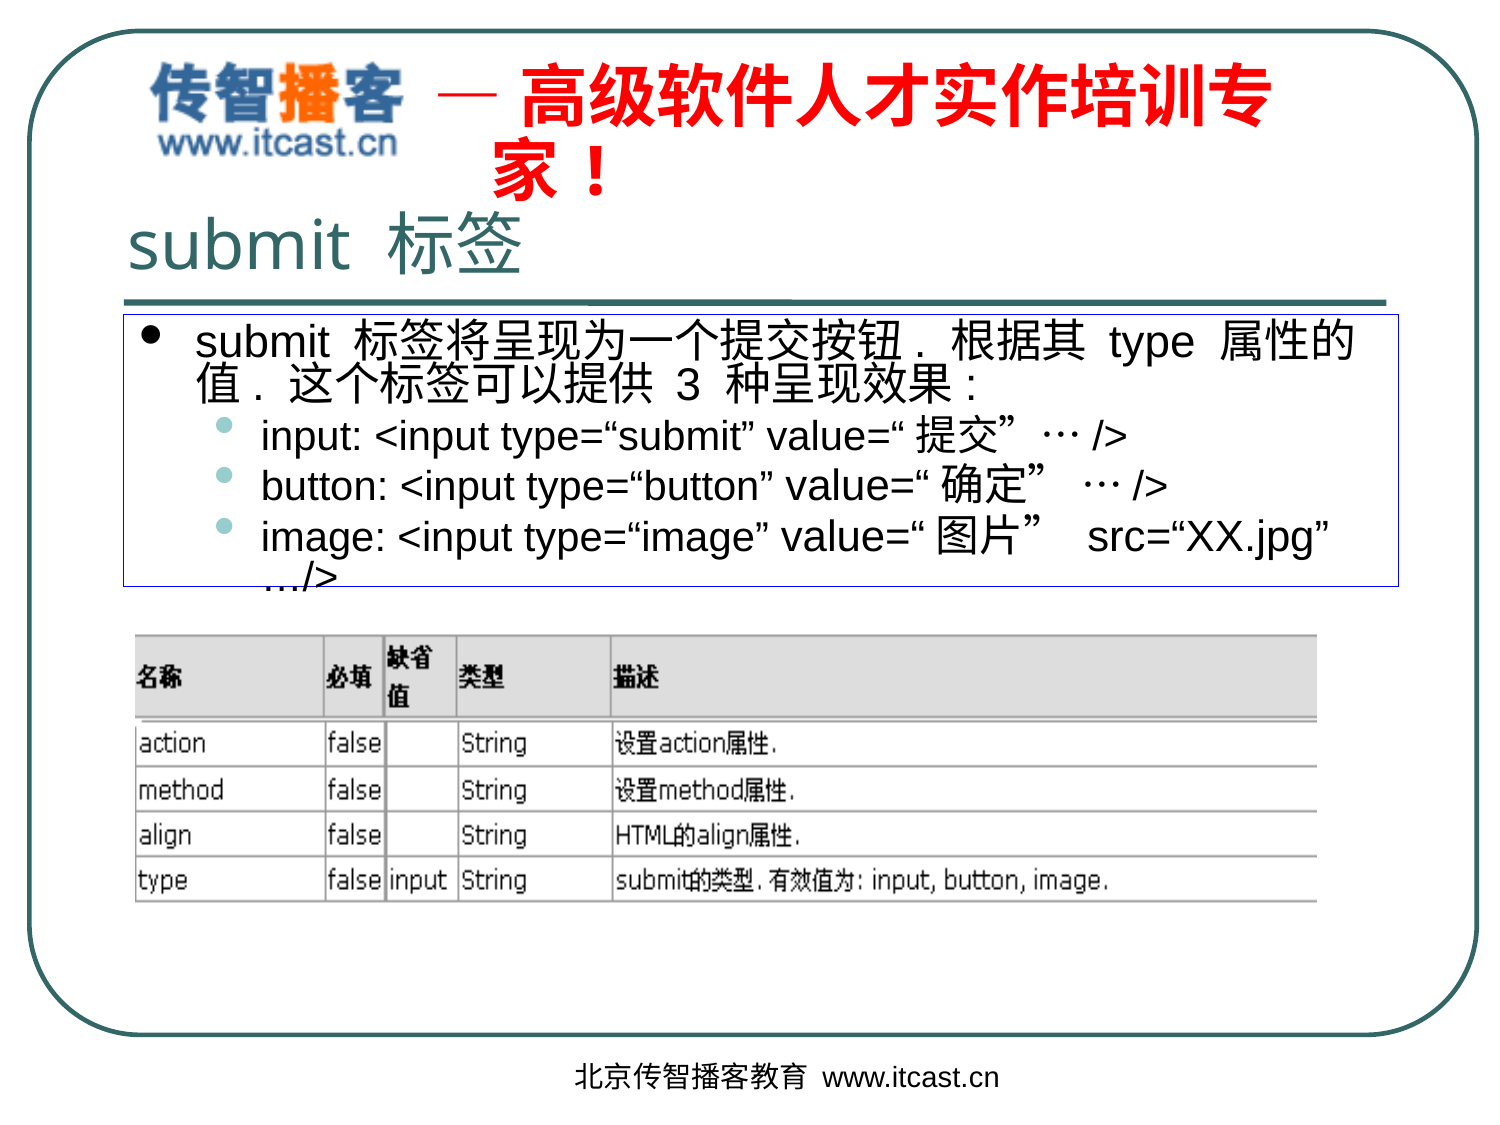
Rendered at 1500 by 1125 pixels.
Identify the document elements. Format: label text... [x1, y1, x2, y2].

footer 北京传智播客教育 www.itcast.cn [549, 1050, 1025, 1125]
list submit 标签将呈现为一个提交按钮. 根据其 type 属性的值. 这个标签可以提供 3 种呈现效果: input: <input type=“submit” value=“提交”…/> button: <input type=“button” value=“确定” …/> image: <input type=“image” value=“图片” src=“XX.jpg” …/> [123, 314, 1399, 587]
picture [135, 633, 1317, 905]
title submit 标签 [112, 54, 1375, 291]
